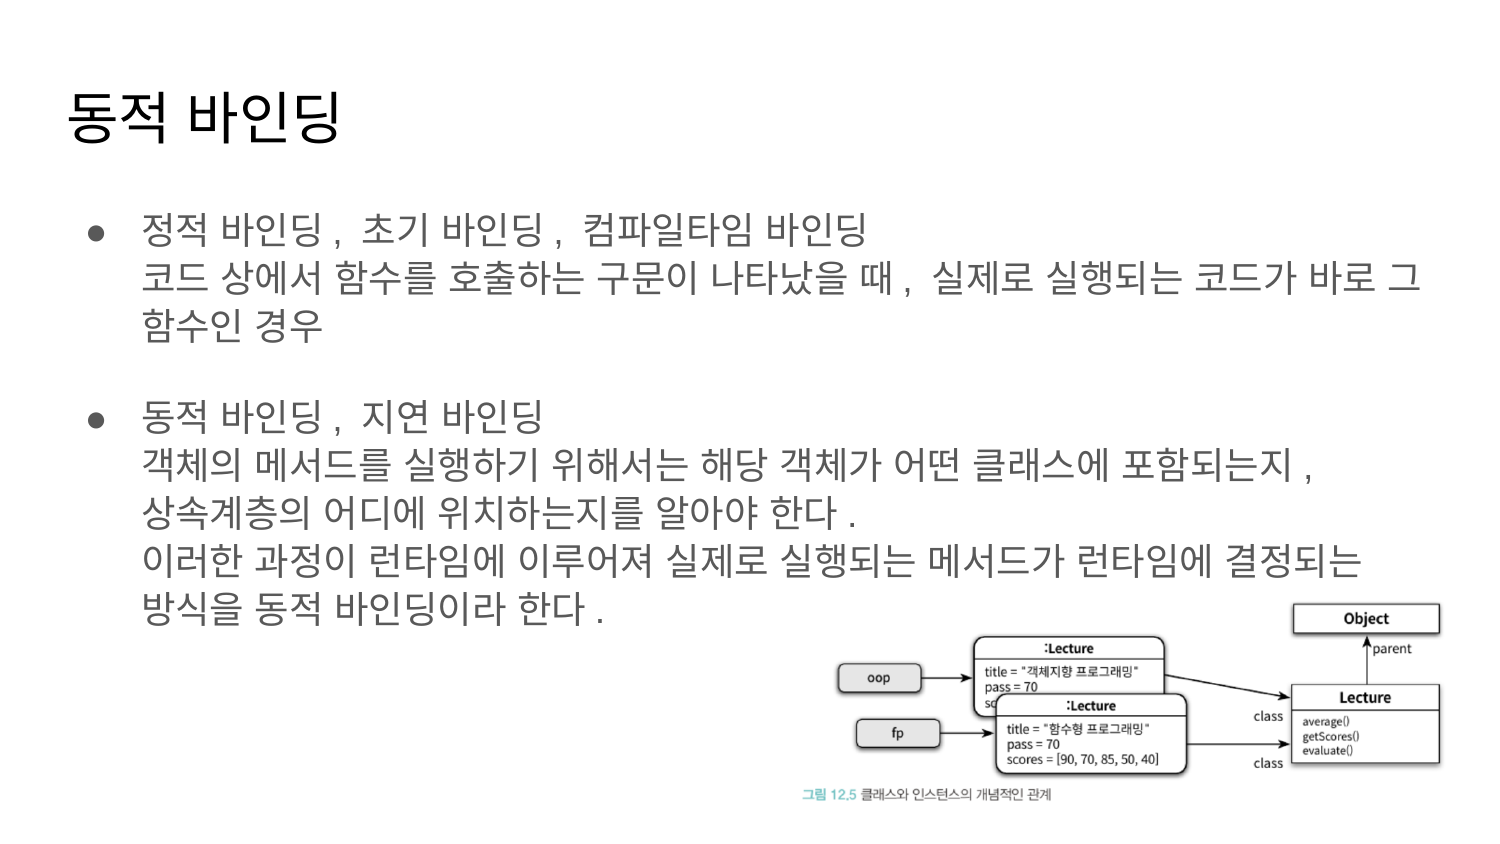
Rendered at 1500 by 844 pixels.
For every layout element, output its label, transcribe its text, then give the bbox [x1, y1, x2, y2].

list 정적 바인딩, 초기 바인딩, 컴파일타임 바인딩 코드 상에서 함수를 호출하는 구문이 나타났을 때, 실제로 실행되는 코드가 바로 그 함수인 경우 동적 바인딩, 지연 바인딩 객체의 메서드를 실행하기 위해서는 해당 객체가 어떤 클래스에 포함되는지, 상속계층의 어디에 위치하는지를 알아야 한다. 이러한 과정이 런타임에 이루어져 실제로 실행되는 메서드가 런타임에 결정되는 방식을 동적 바인딩이라 한다. [51, 189, 1449, 750]
picture [798, 586, 1465, 804]
title 동적 바인딩 [51, 72, 1449, 167]
